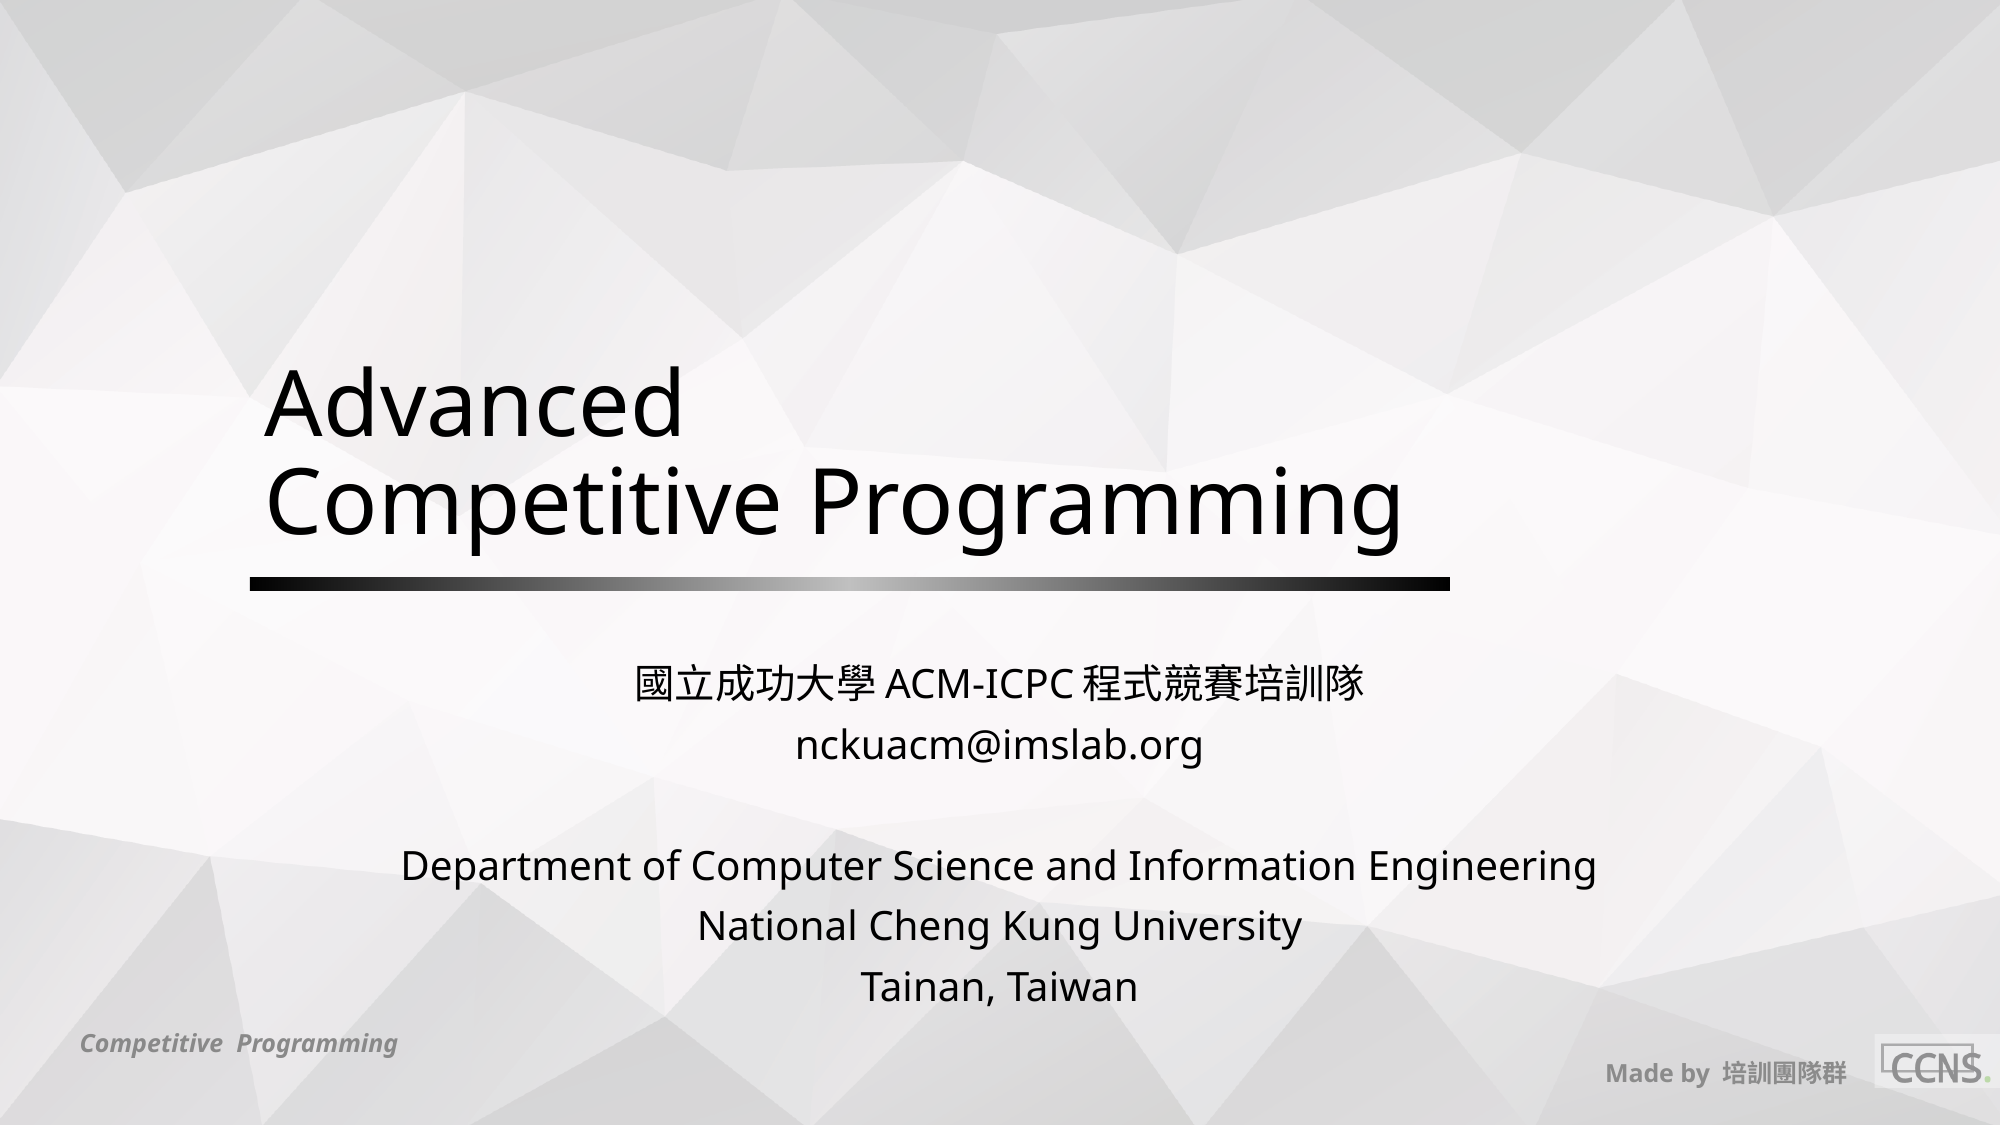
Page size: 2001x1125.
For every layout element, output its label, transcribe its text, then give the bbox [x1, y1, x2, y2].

picture [0, 0, 2000, 1125]
title Advanced Competitive Programming [249, 192, 1664, 563]
subtitle 國立成功大學ACM-ICPC程式競賽培訓隊 nckuacm@imslab.org Department of Computer Science and Information Engineering National Cheng Kung University Tainan, Taiwan [249, 590, 1750, 1021]
